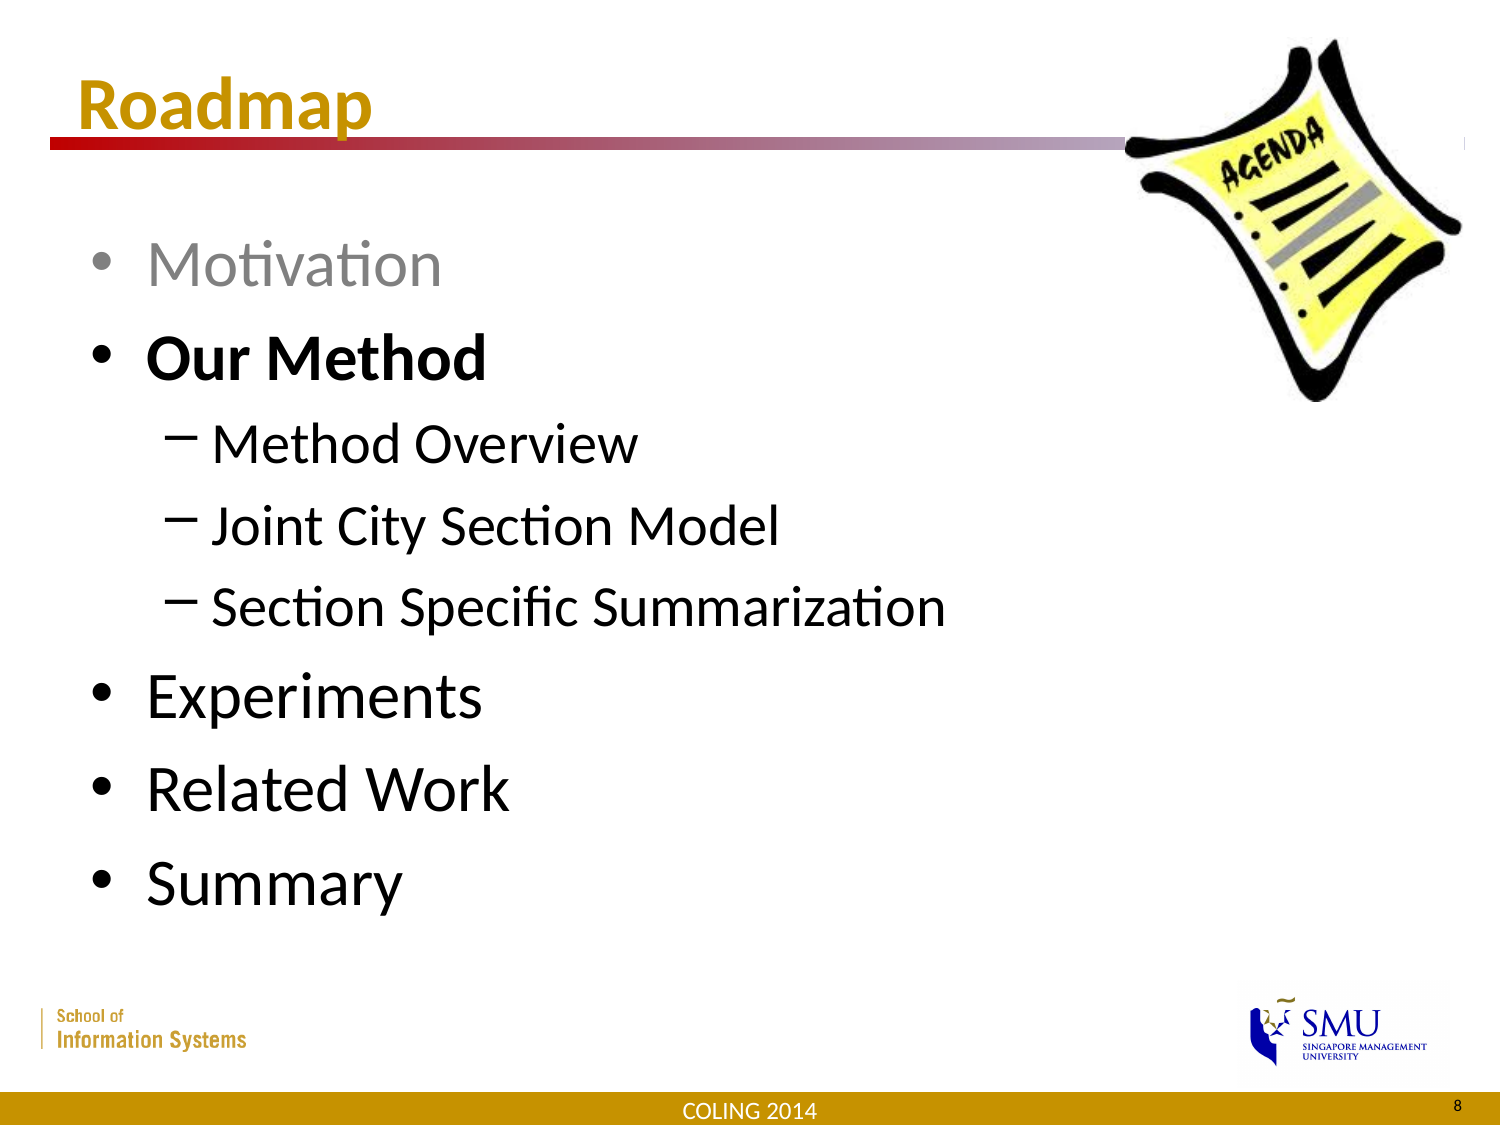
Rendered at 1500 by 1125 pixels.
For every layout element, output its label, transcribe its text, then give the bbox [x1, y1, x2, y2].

title Roadmap [62, 47, 1119, 153]
list Motivation Our Method Method Overview Joint City Section Model Section Specific Summarization Experiments Related Work Summary [75, 212, 1425, 963]
slide_number 8 [1264, 1087, 1478, 1125]
picture [1124, 37, 1465, 402]
picture [1237, 980, 1450, 1088]
picture [24, 1000, 252, 1060]
text_box COLING 2014 [512, 1087, 988, 1113]
